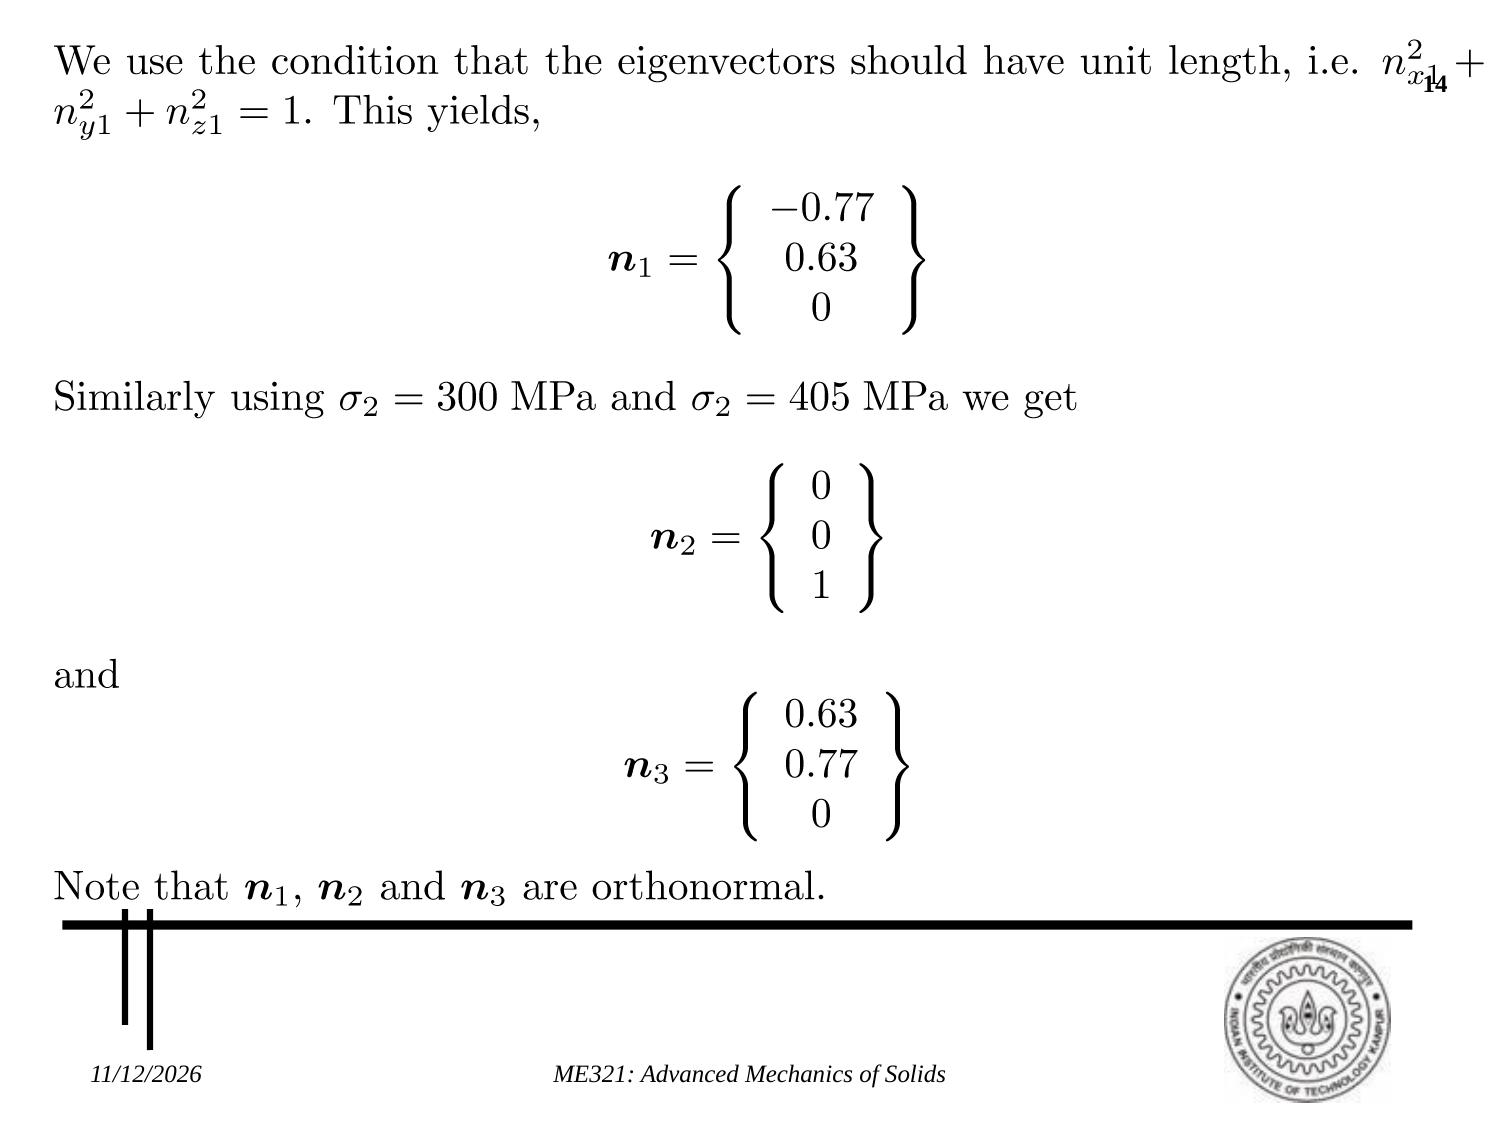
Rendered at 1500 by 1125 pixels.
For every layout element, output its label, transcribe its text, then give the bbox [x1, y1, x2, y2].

footer ME321: Advanced Mechanics of Solids [512, 1042, 988, 1103]
picture [1224, 937, 1391, 1103]
picture [49, 37, 1484, 909]
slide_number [75, 1042, 425, 1103]
